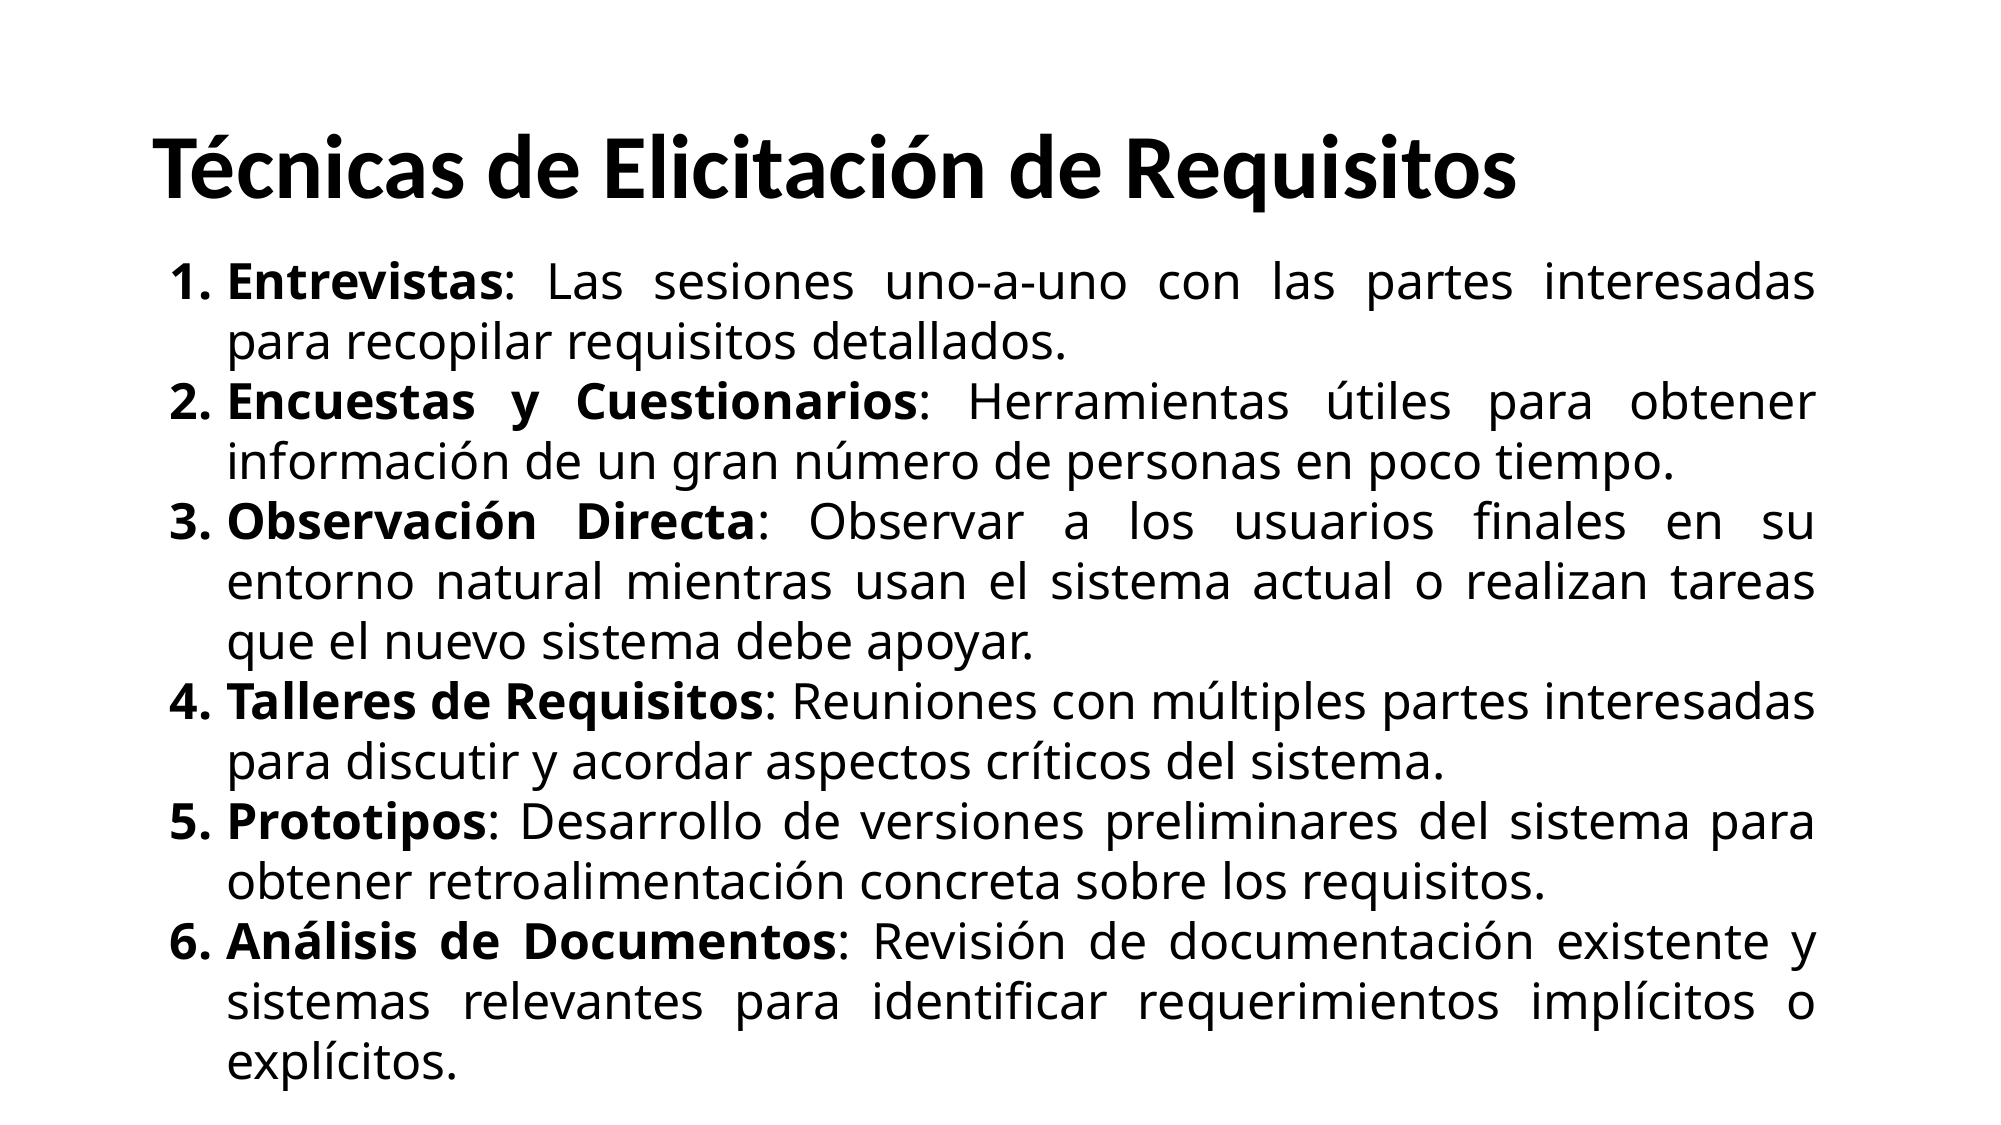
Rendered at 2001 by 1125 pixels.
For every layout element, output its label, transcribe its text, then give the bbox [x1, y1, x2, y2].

title Técnicas de Elicitación de Requisitos [137, 59, 2000, 278]
list Entrevistas: Las sesiones uno-a-uno con las partes interesadas para recopilar requisitos detallados. Encuestas y Cuestionarios: Herramientas útiles para obtener información de un gran número de personas en poco tiempo. Observación Directa: Observar a los usuarios finales en su entorno natural mientras usan el sistema actual o realizan tareas que el nuevo sistema debe apoyar. Talleres de Requisitos: Reuniones con múltiples partes interesadas para discutir y acordar aspectos críticos del sistema. Prototipos: Desarrollo de versiones preliminares del sistema para obtener retroalimentación concreta sobre los requisitos. Análisis de Documentos: Revisión de documentación existente y sistemas relevantes para identificar requerimientos implícitos o explícitos. [154, 242, 1833, 1125]
